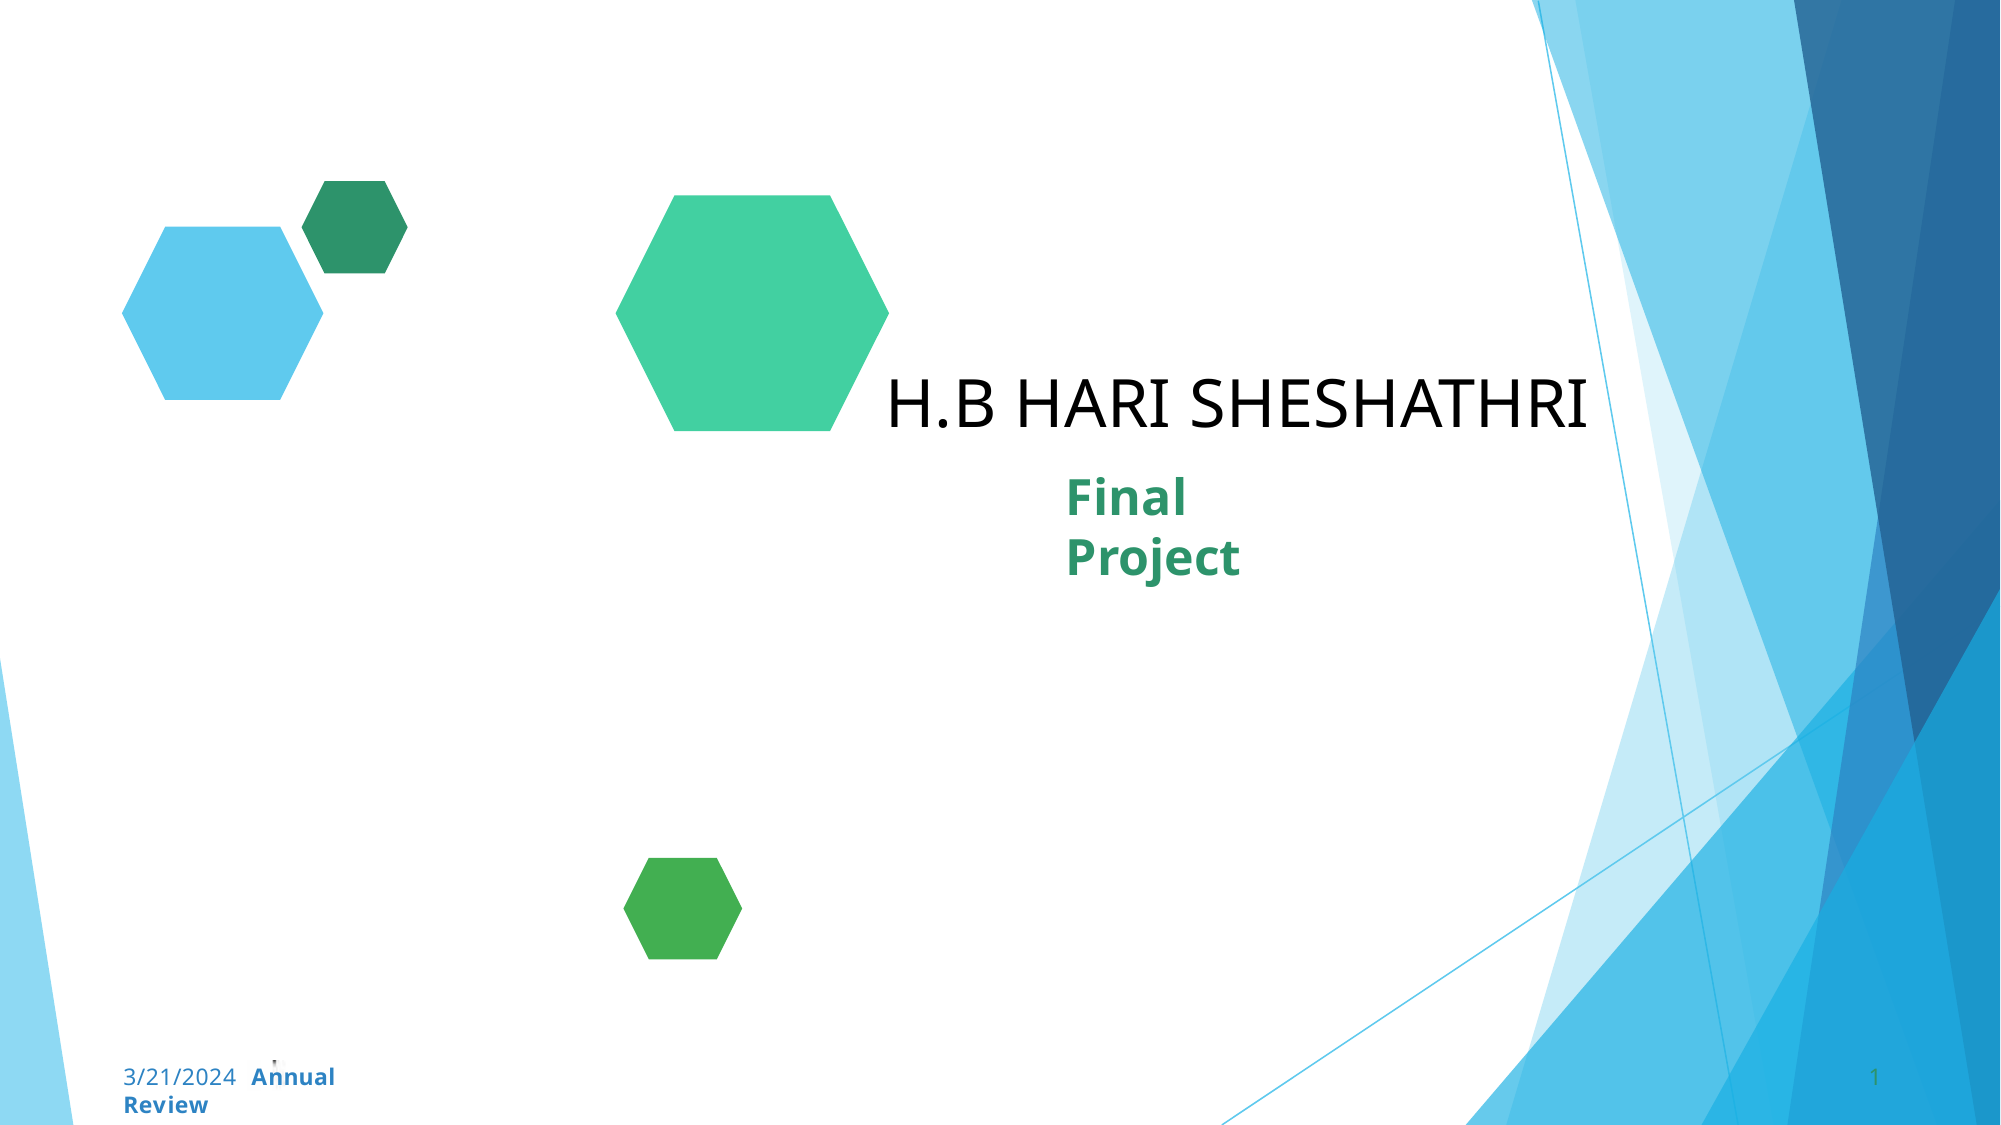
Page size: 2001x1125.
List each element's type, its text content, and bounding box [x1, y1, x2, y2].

slide_number 1 [1862, 1061, 1888, 1125]
text_box 3/21/2024 Annual Review [121, 1103, 417, 1118]
text_box Final Project [1063, 462, 1369, 585]
title H.B HARI SHESHATHRI [357, 358, 1685, 549]
text_box [623, 857, 743, 960]
picture [110, 1060, 463, 1094]
text_box [615, 195, 890, 358]
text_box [121, 180, 408, 401]
